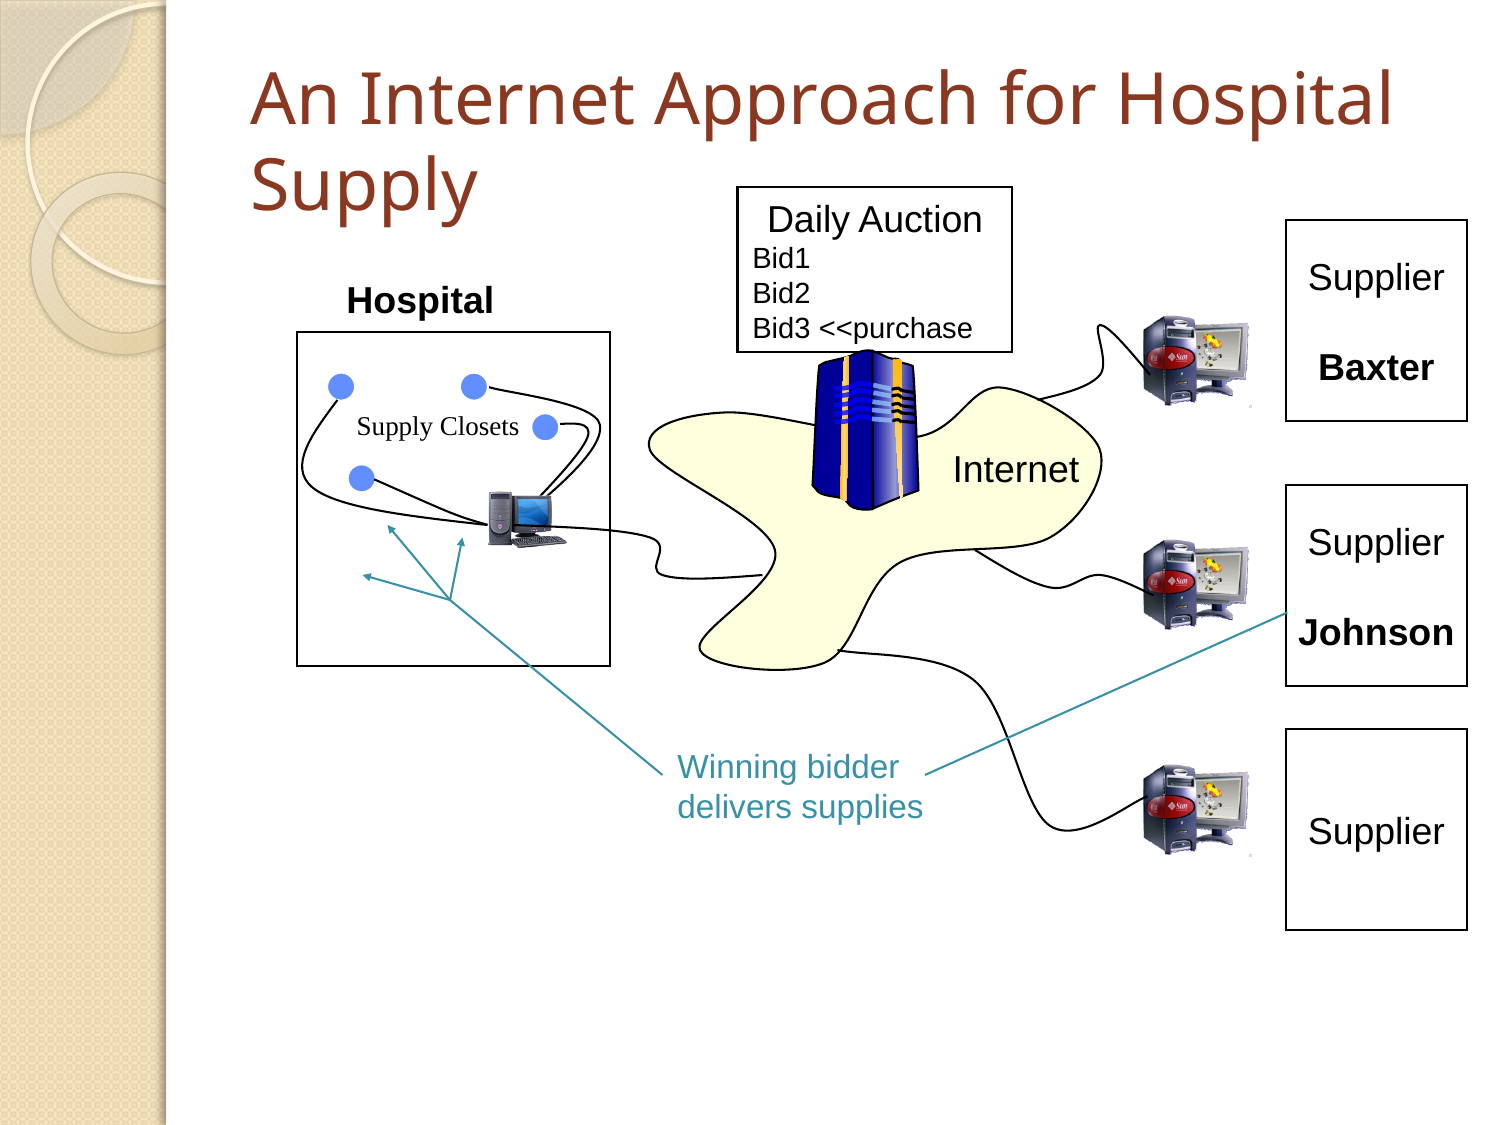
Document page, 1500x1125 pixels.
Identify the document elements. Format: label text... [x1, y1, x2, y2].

text_box Hospital [331, 268, 510, 329]
text_box Daily Auction Bid1 Bid2 Bid3 <<purchase [737, 187, 1013, 353]
text_box [387, 525, 450, 599]
picture [1137, 762, 1252, 857]
text_box [459, 372, 488, 400]
text_box [1037, 324, 1130, 400]
text_box [302, 399, 480, 525]
text_box Supplier [1285, 729, 1467, 931]
text_box Internet [937, 437, 1095, 498]
picture [1137, 313, 1252, 409]
text_box [327, 372, 356, 401]
text_box [450, 537, 465, 599]
text_box [296, 331, 611, 666]
text_box Winning bidder delivers supplies [662, 737, 962, 833]
text_box Supplier Johnson [1285, 484, 1467, 686]
text_box Supplier Baxter [1285, 219, 1467, 422]
text_box [575, 527, 763, 579]
text_box [648, 387, 1092, 670]
title An Internet Approach for Hospital Supply [235, 45, 1466, 233]
text_box [362, 573, 451, 601]
text_box [975, 549, 1130, 590]
picture [1137, 537, 1252, 632]
text_box [535, 413, 560, 442]
text_box Supply Closets [341, 400, 535, 448]
text_box [837, 650, 1130, 831]
picture [487, 474, 569, 565]
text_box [812, 349, 919, 511]
text_box [374, 479, 480, 523]
text_box [1095, 440, 1102, 488]
